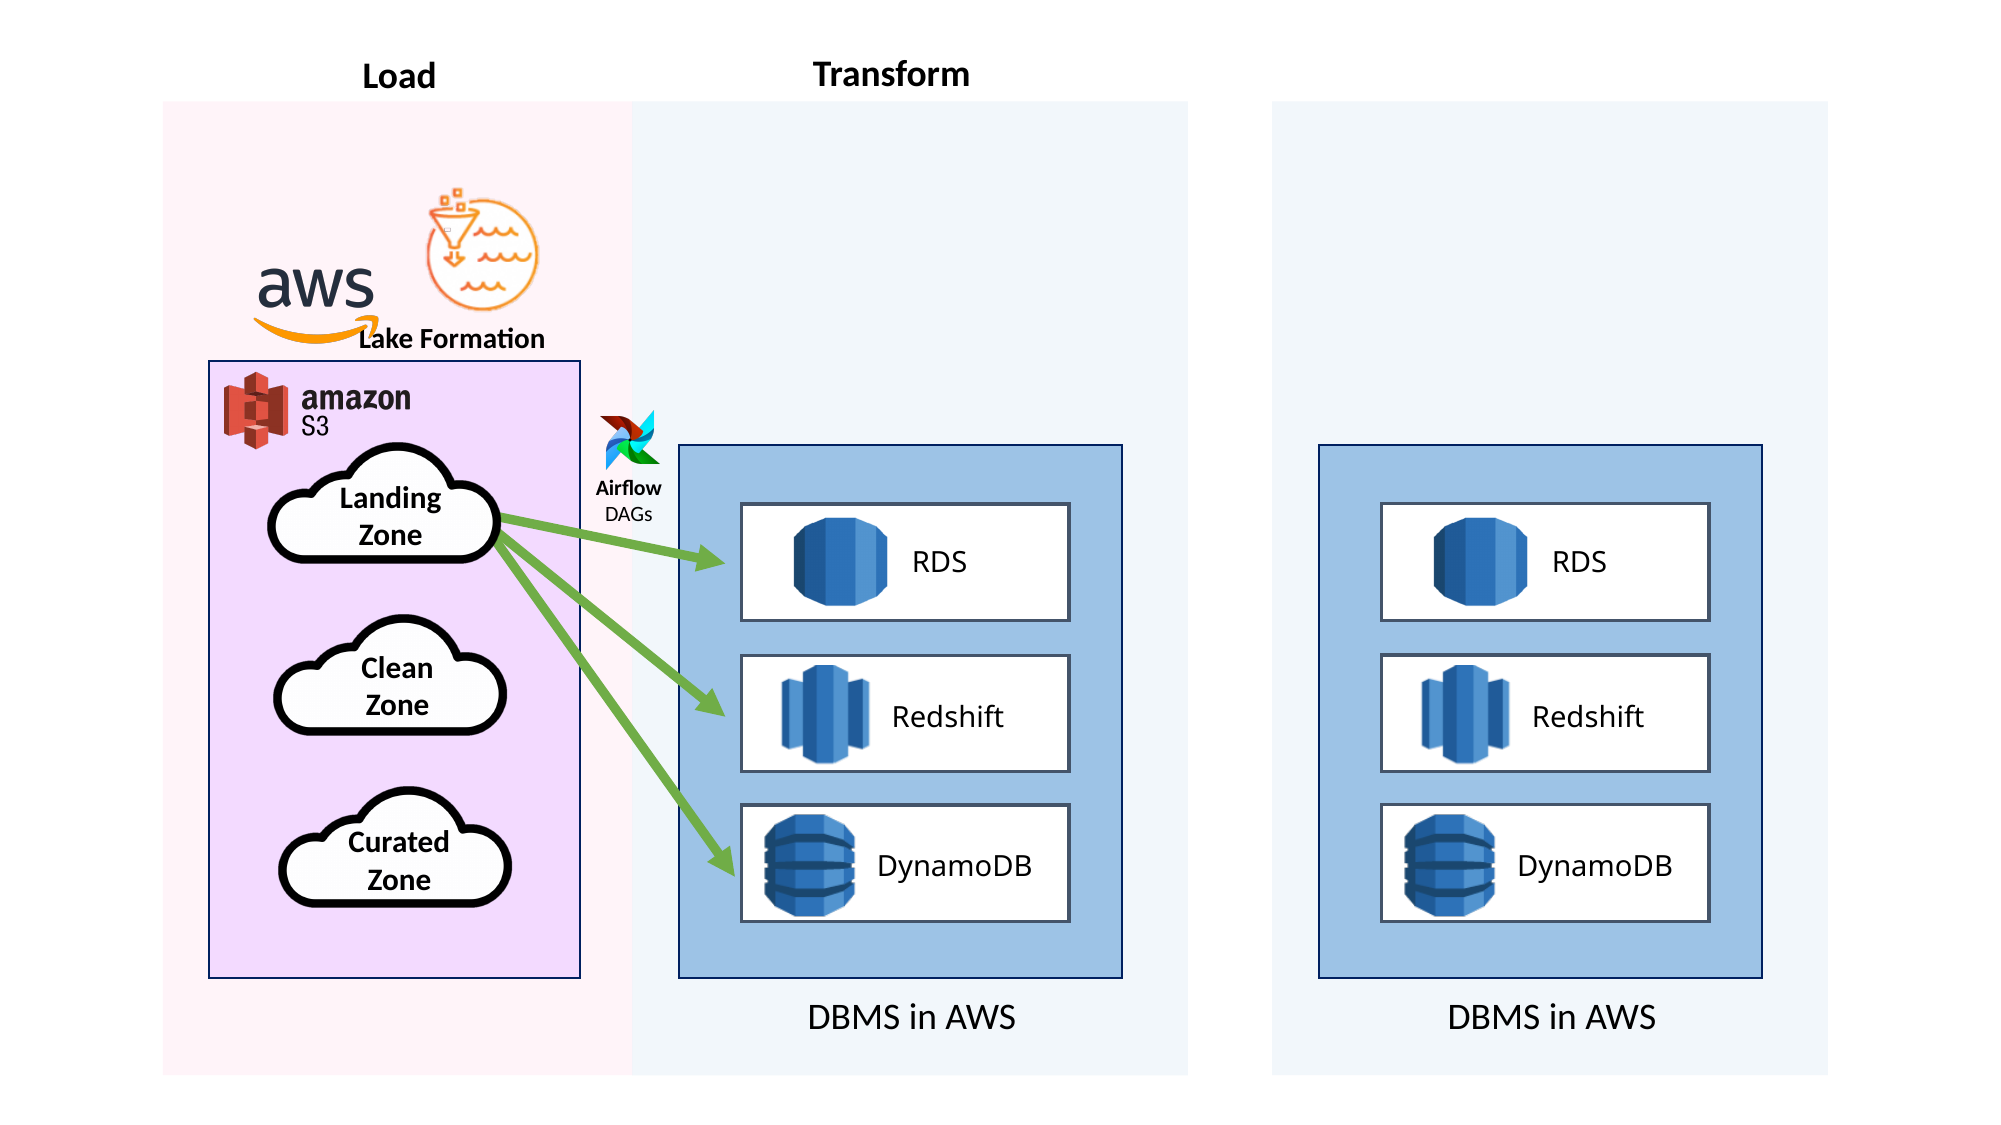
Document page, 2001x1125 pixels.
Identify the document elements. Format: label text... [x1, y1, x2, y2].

text_box Transform [702, 41, 1081, 101]
text_box [1381, 654, 1710, 772]
picture [600, 410, 660, 470]
text_box [741, 503, 1070, 621]
text_box [1271, 100, 1829, 1076]
text_box [162, 100, 632, 1076]
text_box Airflow DAGs [566, 465, 692, 512]
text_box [759, 806, 1055, 925]
picture [264, 602, 516, 745]
text_box Load [210, 43, 589, 104]
text_box [631, 100, 1189, 1076]
text_box DBMS in AWS [765, 984, 1059, 1045]
picture [407, 175, 560, 324]
picture [253, 268, 379, 344]
text_box [457, 362, 581, 512]
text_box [1428, 512, 1680, 615]
text_box [741, 654, 1070, 773]
picture [176, 362, 510, 573]
text_box [208, 459, 581, 979]
text_box [1318, 444, 1763, 979]
text_box Lake Formation [305, 311, 599, 362]
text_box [1399, 806, 1695, 925]
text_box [475, 512, 735, 877]
text_box [1381, 503, 1710, 621]
text_box [1381, 804, 1710, 922]
text_box [741, 804, 1070, 922]
text_box DBMS in AWS [1405, 984, 1699, 1045]
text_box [787, 512, 1040, 615]
picture [269, 774, 521, 917]
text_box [778, 665, 1048, 768]
text_box [678, 444, 1123, 979]
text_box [1418, 665, 1688, 768]
